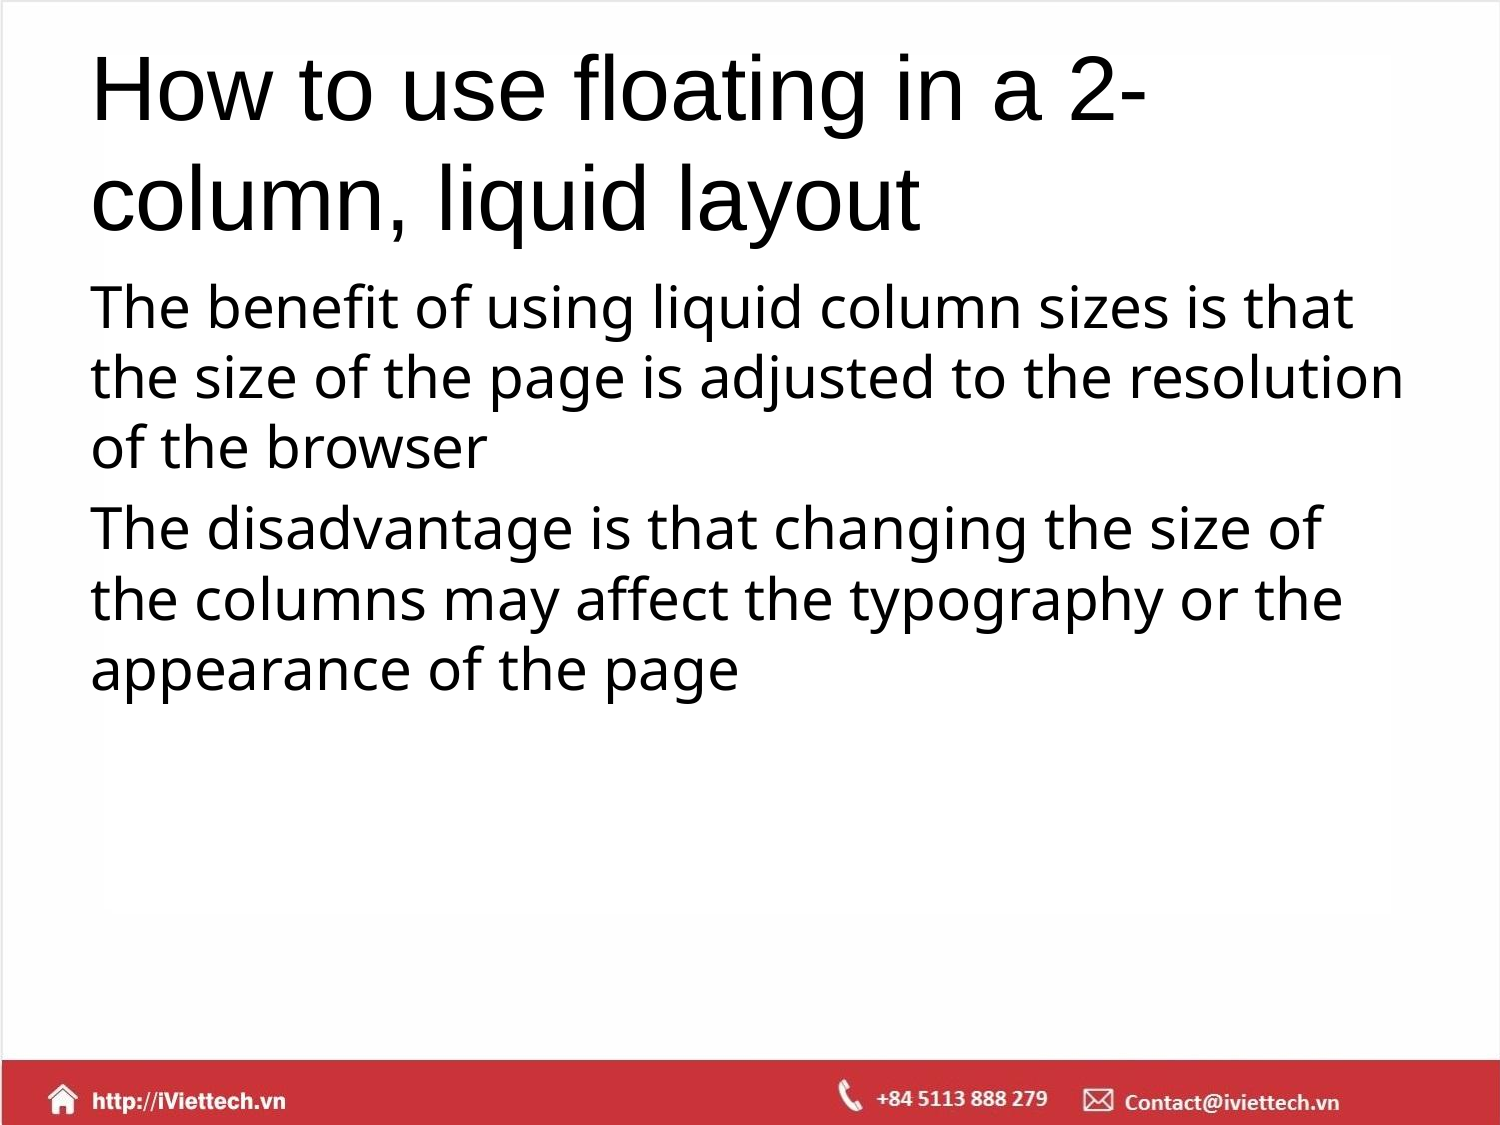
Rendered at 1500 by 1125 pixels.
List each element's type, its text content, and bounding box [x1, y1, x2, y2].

title How to use floating in a 2-column, liquid layout [75, 45, 1425, 233]
picture [0, 0, 1500, 1125]
list The benefit of using liquid column sizes is that the size of the page is adjusted to the resolution of the browser The disadvantage is that changing the size of the columns may affect the typography or the appearance of the page [75, 262, 1425, 1005]
